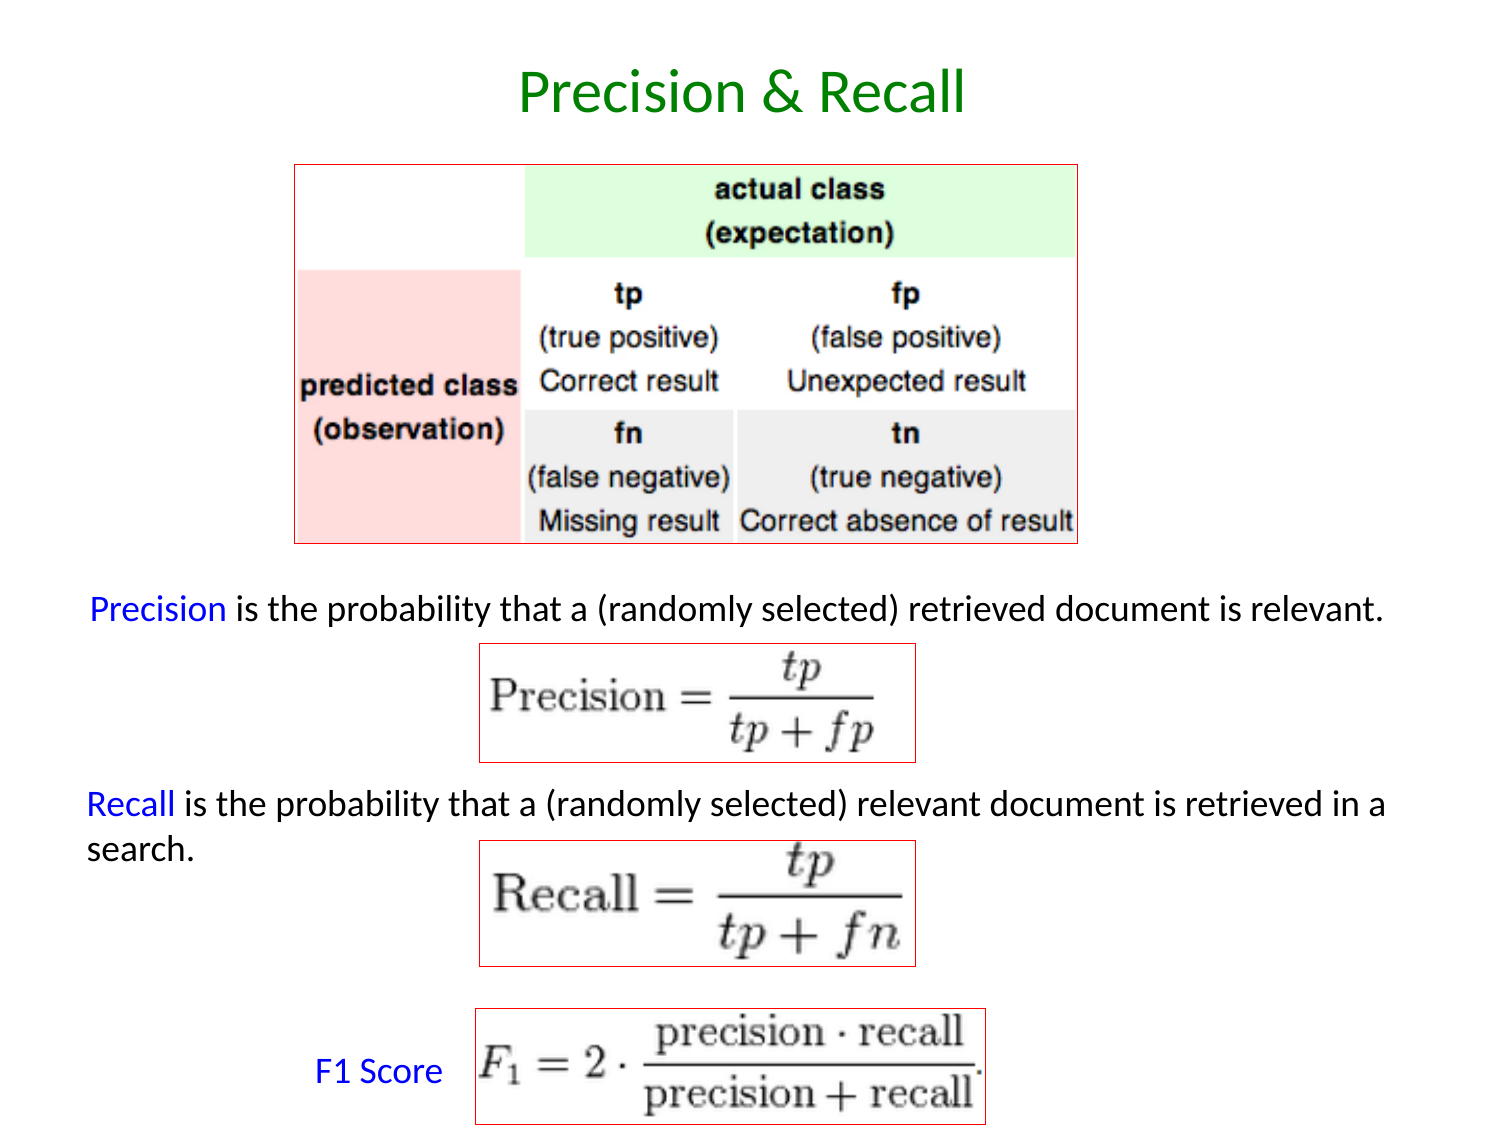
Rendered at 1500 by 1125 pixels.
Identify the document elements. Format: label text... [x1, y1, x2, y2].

picture [479, 840, 916, 967]
text_box Precision is the probability that a (randomly selected) retrieved document is relevant. [75, 576, 1455, 637]
picture [479, 643, 916, 763]
title Precision & Recall [75, 45, 1425, 130]
text_box Recall is the probability that a (randomly selected) relevant document is retrieved in a search. [71, 771, 1455, 877]
text_box F1 Score [300, 1038, 459, 1099]
picture [474, 1007, 986, 1125]
picture [294, 164, 1078, 544]
